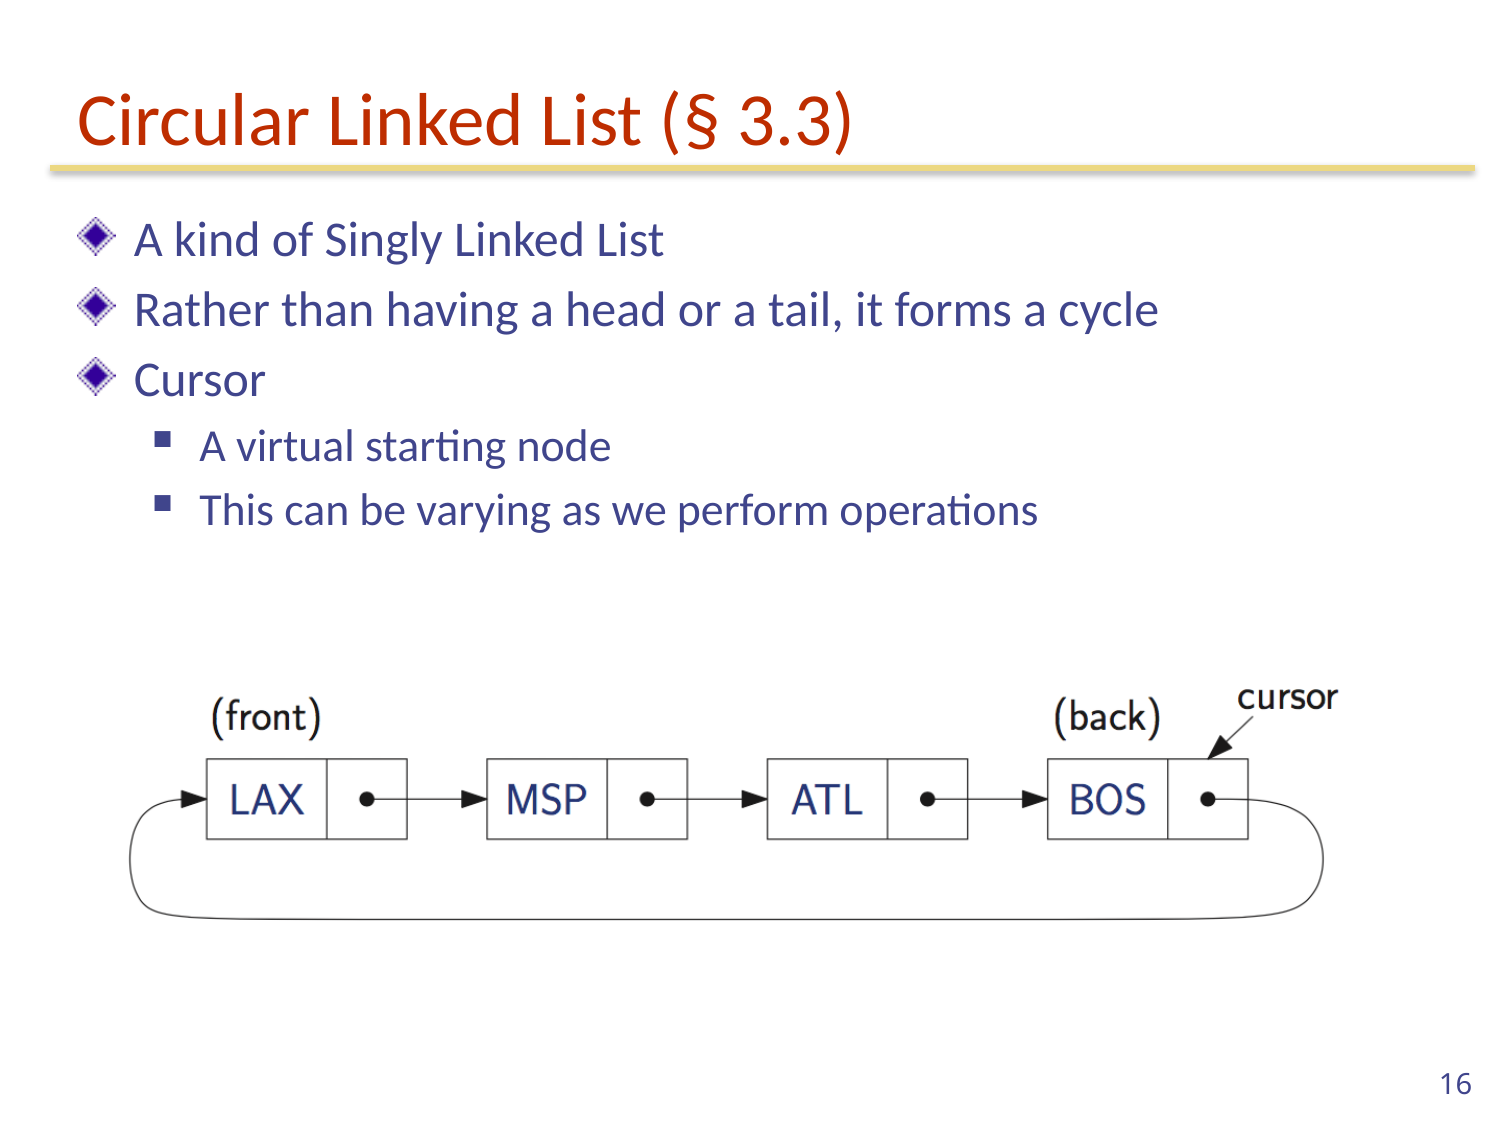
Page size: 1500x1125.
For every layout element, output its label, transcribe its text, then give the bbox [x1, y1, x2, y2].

title Circular Linked List (§ 3.3) [62, 49, 1463, 168]
slide_number 16 [1175, 1037, 1488, 1113]
picture [119, 662, 1381, 946]
picture [77, 217, 116, 256]
picture [77, 357, 116, 396]
picture [77, 287, 116, 326]
list A kind of Singly Linked List Rather than having a head or a tail, it forms a cycle Cursor A virtual starting node This can be varying as we perform operations [62, 198, 1426, 576]
